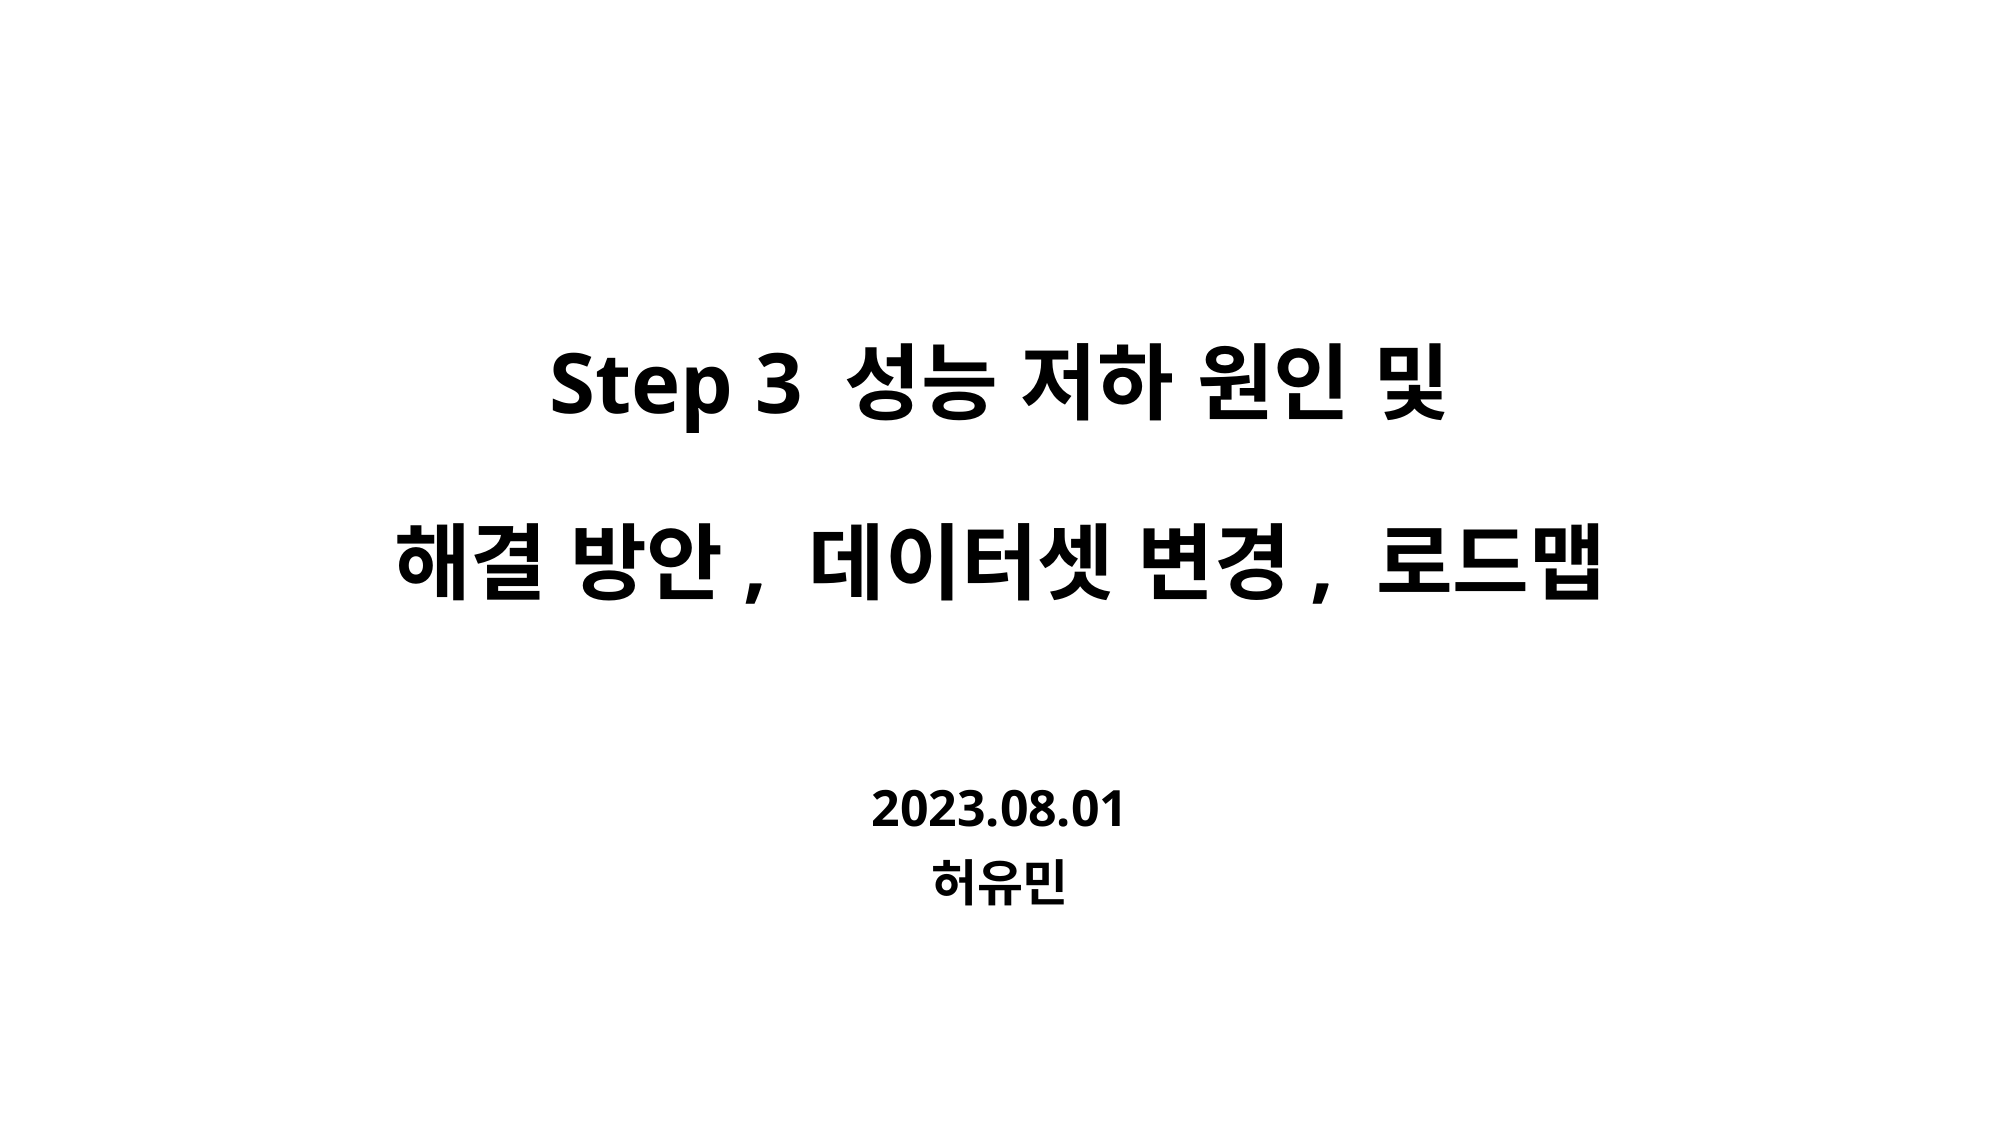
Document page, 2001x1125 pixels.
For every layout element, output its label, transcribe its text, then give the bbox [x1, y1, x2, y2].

title Step 3 성능 저하 원인 및 해결 방안, 데이터셋 변경, 로드맵 [249, 227, 1750, 619]
subtitle 2023.08.01 허유민 [249, 775, 1750, 948]
